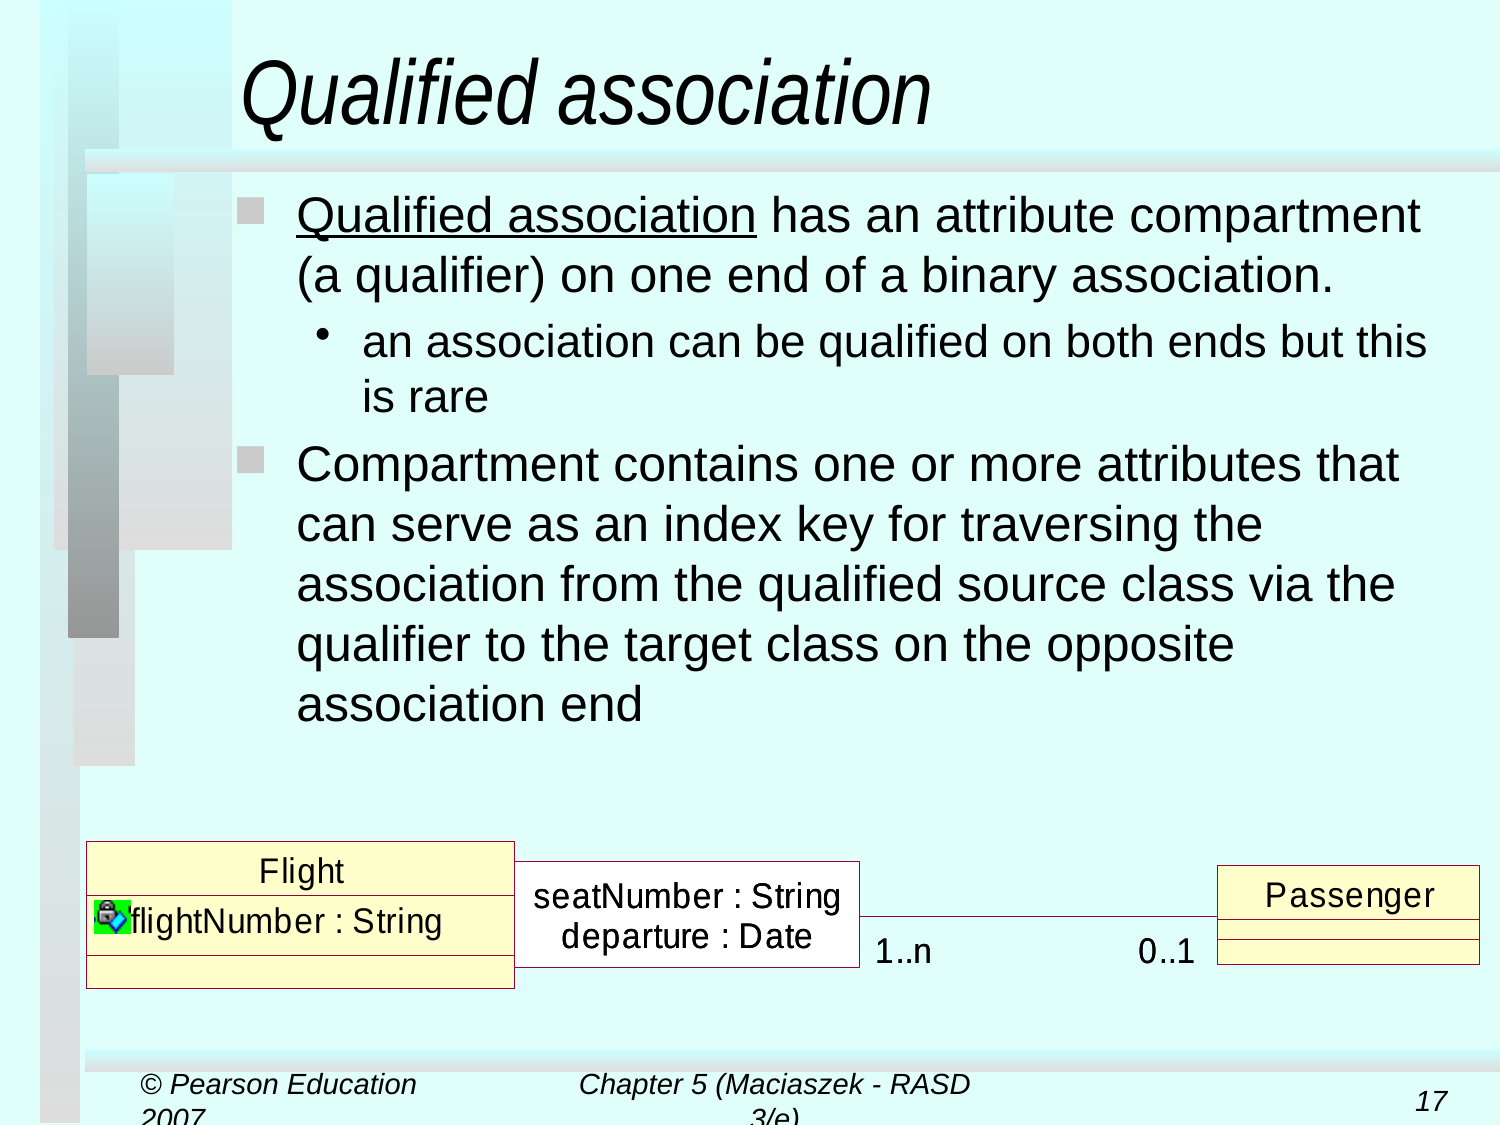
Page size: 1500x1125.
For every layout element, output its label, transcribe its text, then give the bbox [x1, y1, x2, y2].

list Qualified association has an attribute compartment (a qualifier) on one end of a binary association. an association can be qualified on both ends but this is rare Compartment contains one or more attributes that can serve as an index key for traversing the association from the qualified source class via the qualifier to the target class on the opposite association end [225, 174, 1463, 634]
title Qualified association [225, 0, 1500, 150]
footer Chapter 5 (Maciaszek - RASD 3/e) [537, 1074, 1013, 1125]
picture [17, 834, 1500, 1000]
slide_number © Pearson Education 2007 [125, 1074, 438, 1125]
slide_number 17 [1149, 1074, 1463, 1125]
